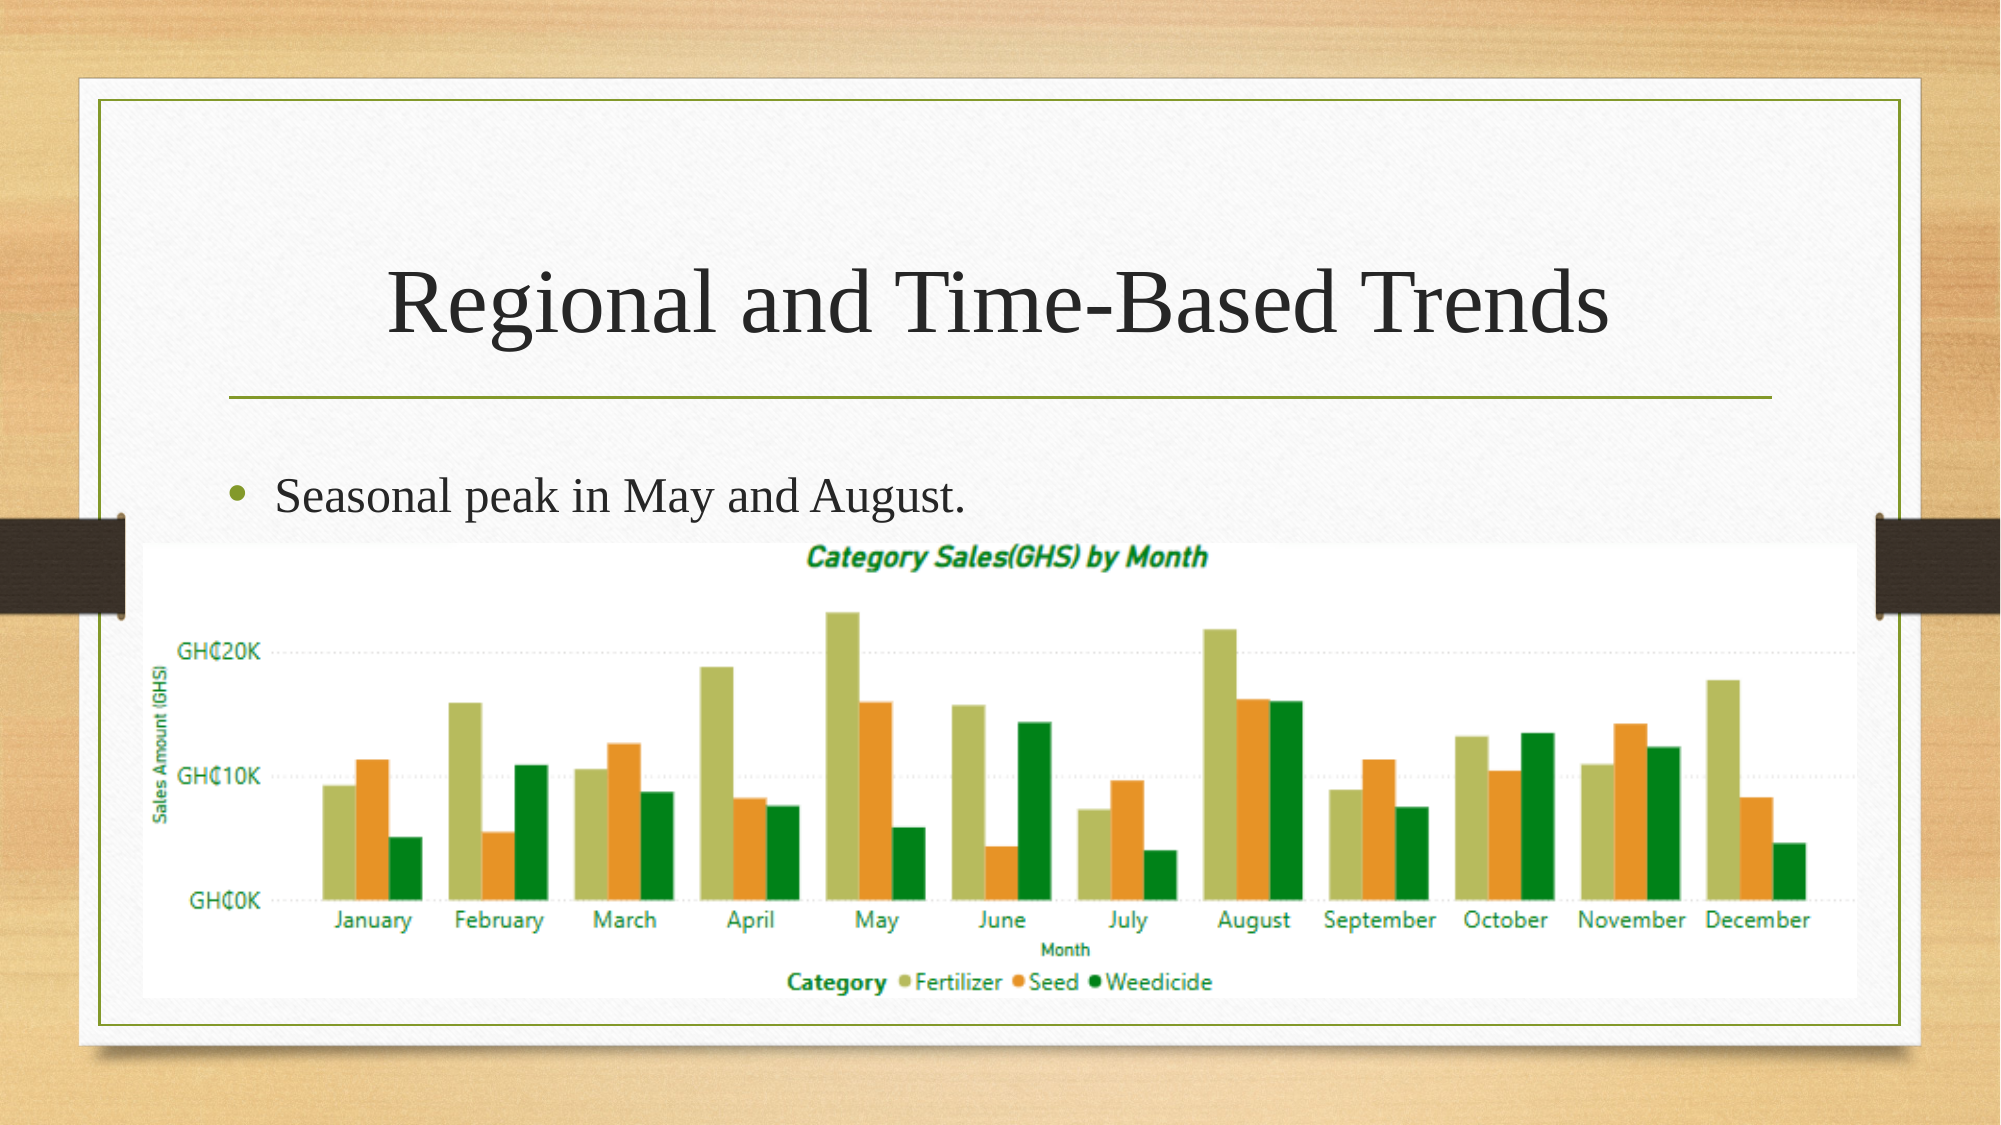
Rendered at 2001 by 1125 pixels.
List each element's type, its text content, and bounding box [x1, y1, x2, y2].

list Seasonal peak in May and August. [212, 419, 1788, 543]
title Regional and Time-Based Trends [212, 161, 1788, 375]
picture [0, 0, 2001, 1125]
